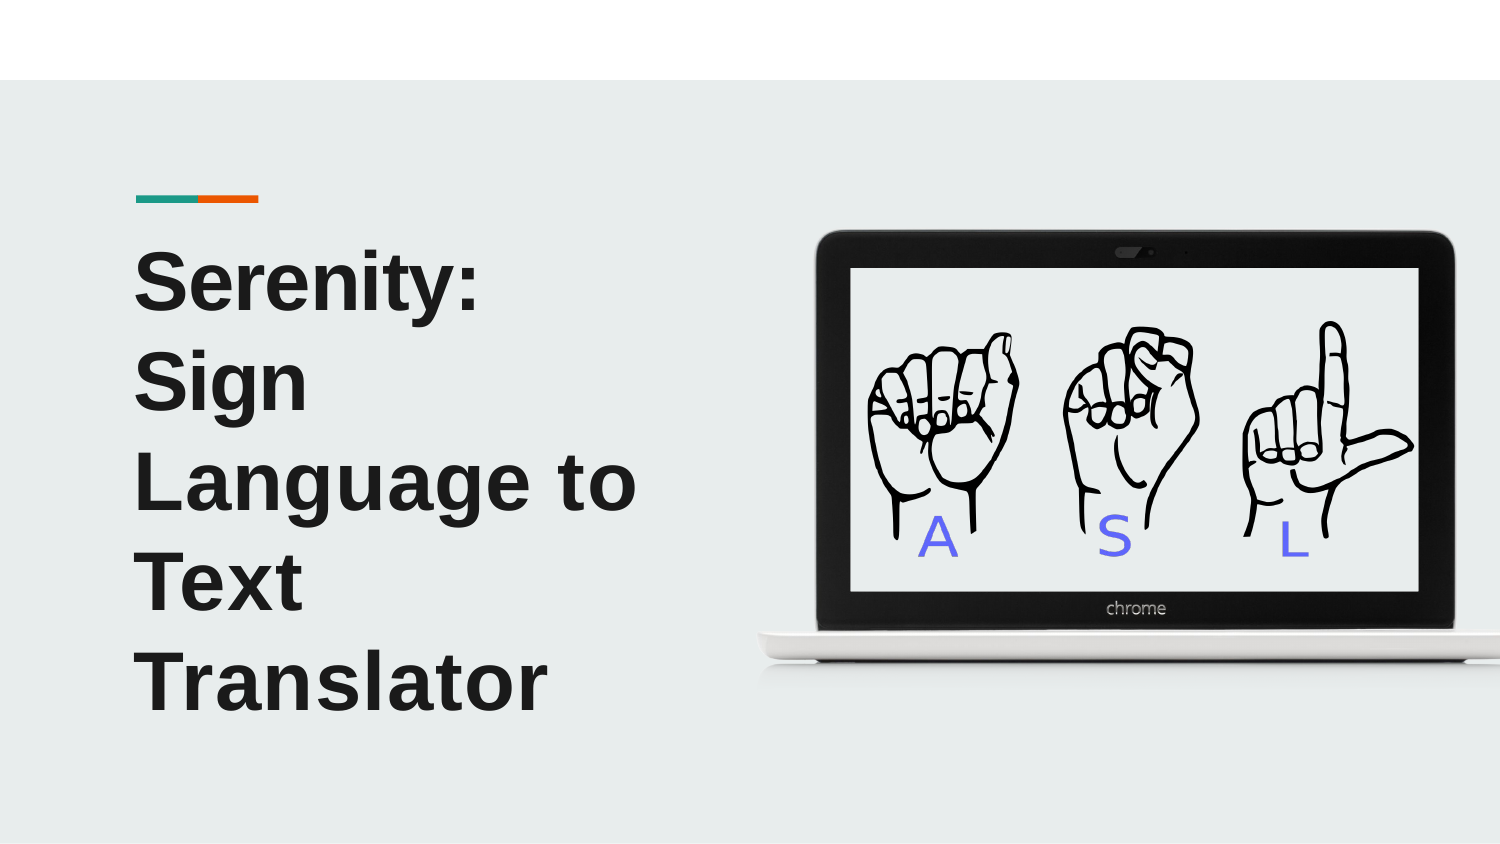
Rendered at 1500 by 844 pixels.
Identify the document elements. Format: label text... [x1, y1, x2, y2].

text_box Serenity: Sign Language to Text Translator [131, 225, 687, 728]
text_box [0, 80, 1500, 844]
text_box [755, 226, 1500, 691]
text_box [135, 195, 259, 204]
text_box [0, 0, 1500, 80]
